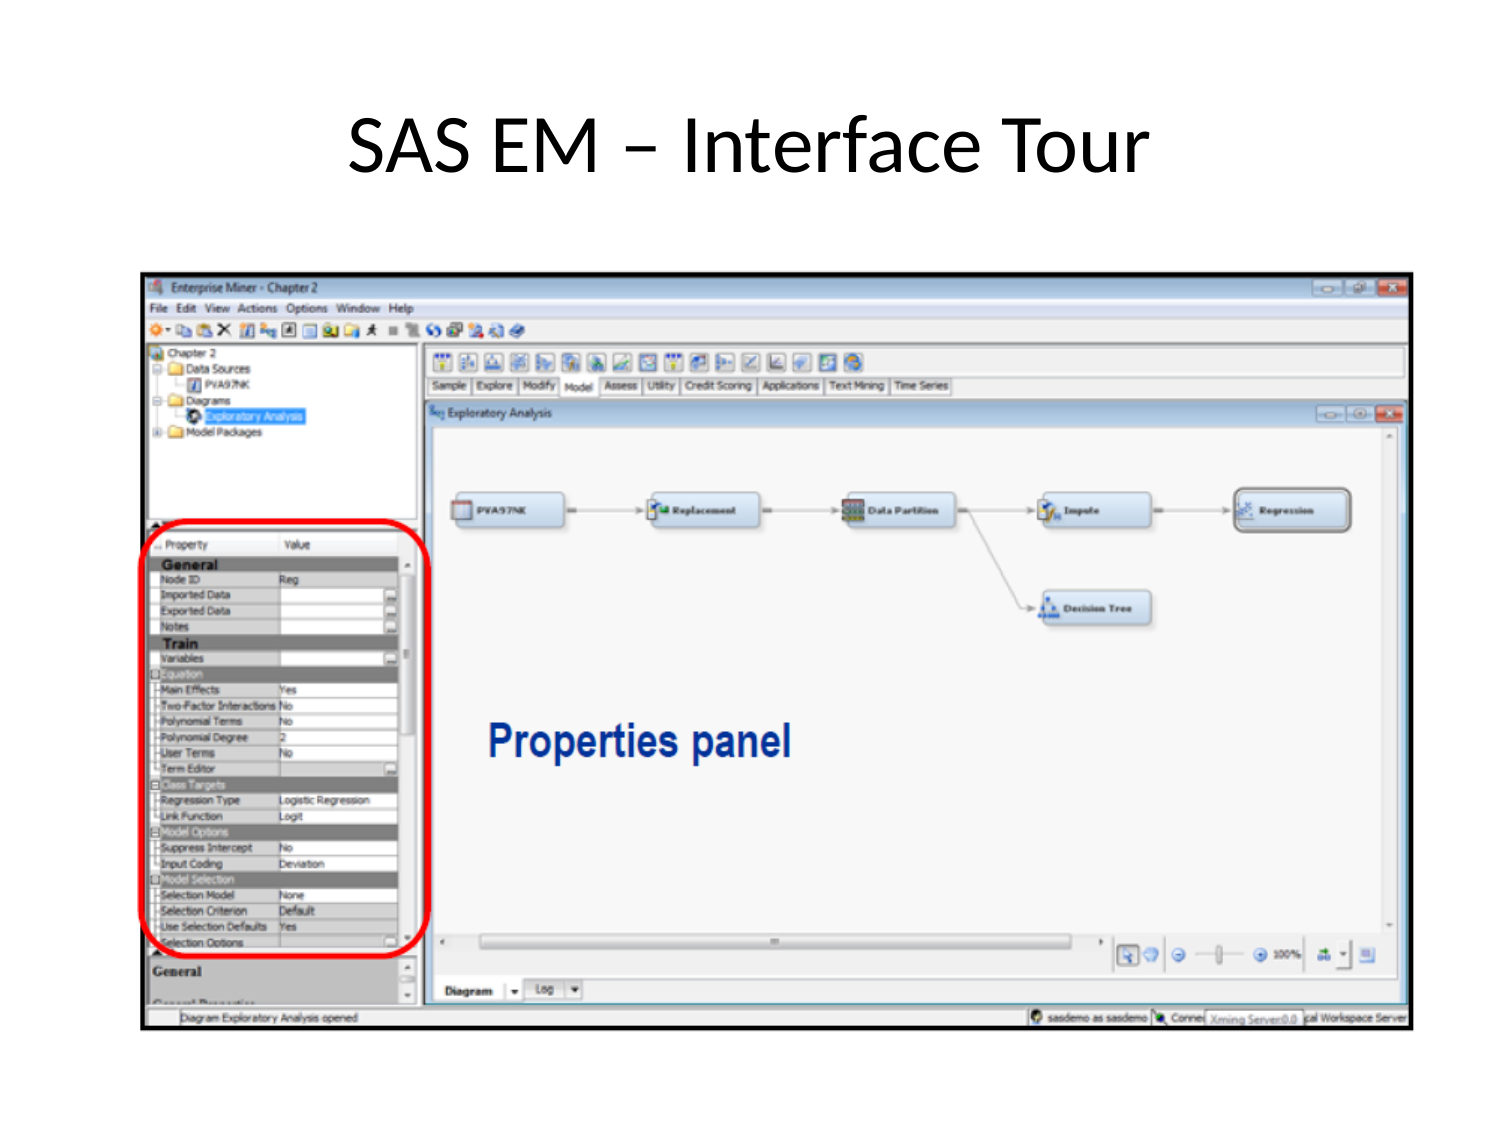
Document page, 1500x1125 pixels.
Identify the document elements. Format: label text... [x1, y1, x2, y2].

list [135, 262, 1418, 1038]
title SAS EM – Interface Tour [75, 45, 1425, 233]
